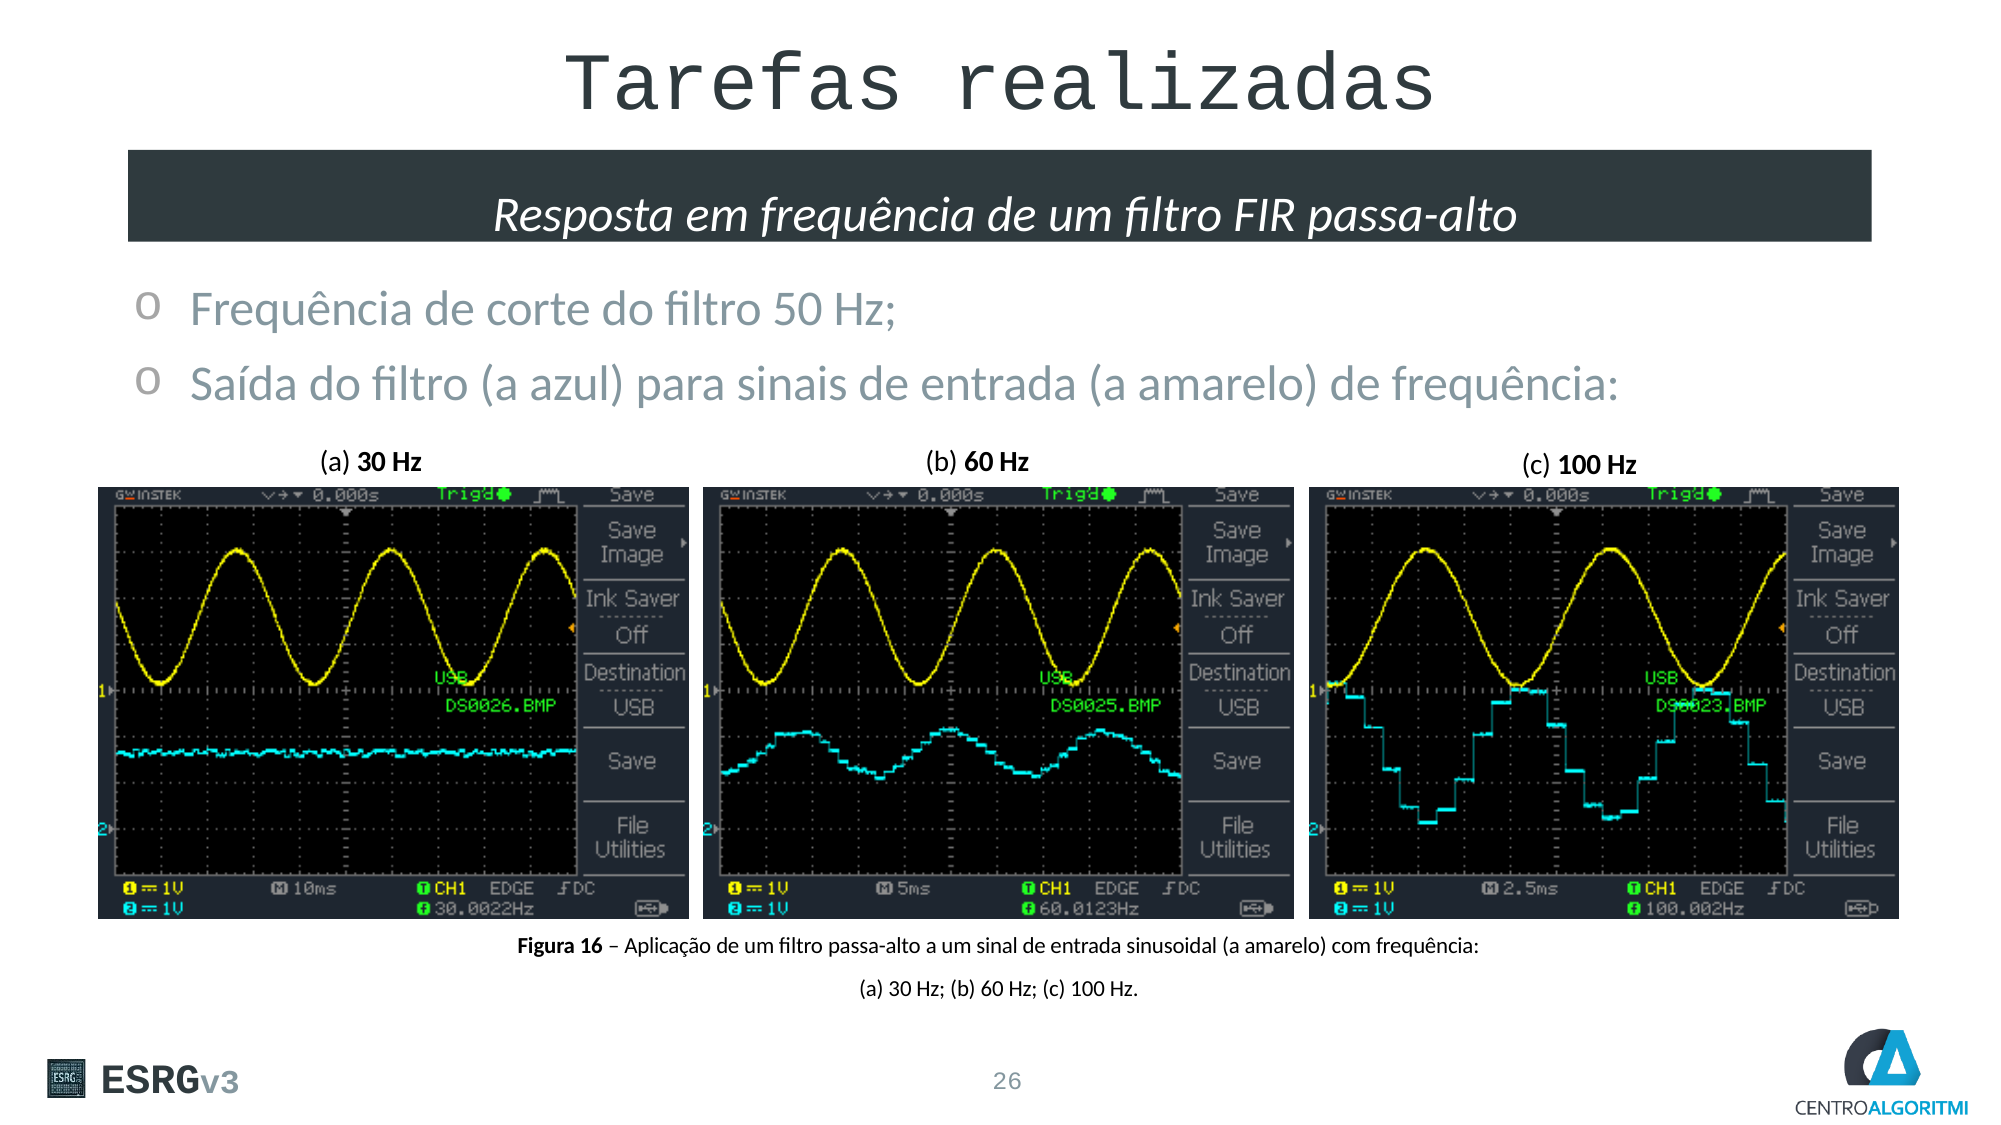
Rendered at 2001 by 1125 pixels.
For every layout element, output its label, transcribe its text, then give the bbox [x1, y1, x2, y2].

text_box (a) 30 Hz [275, 440, 467, 478]
footer ESRGv3 [98, 1056, 243, 1125]
text_box Resposta em frequência de um filtro FIR passa-alto [128, 149, 1872, 242]
title Tarefas realizadas [302, 26, 1698, 149]
text_box 26 [986, 1066, 1075, 1095]
text_box (c) 100 Hz [1483, 443, 1676, 481]
text_box Frequência de corte do filtro 50 Hz; Saída do filtro (a azul) para sinais de entrada (a amarelo) de frequência: [56, 260, 1916, 411]
text_box [47, 1059, 86, 1098]
text_box (b) 60 Hz [881, 440, 1074, 478]
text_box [98, 487, 1900, 1045]
text_box [1795, 1028, 1968, 1115]
